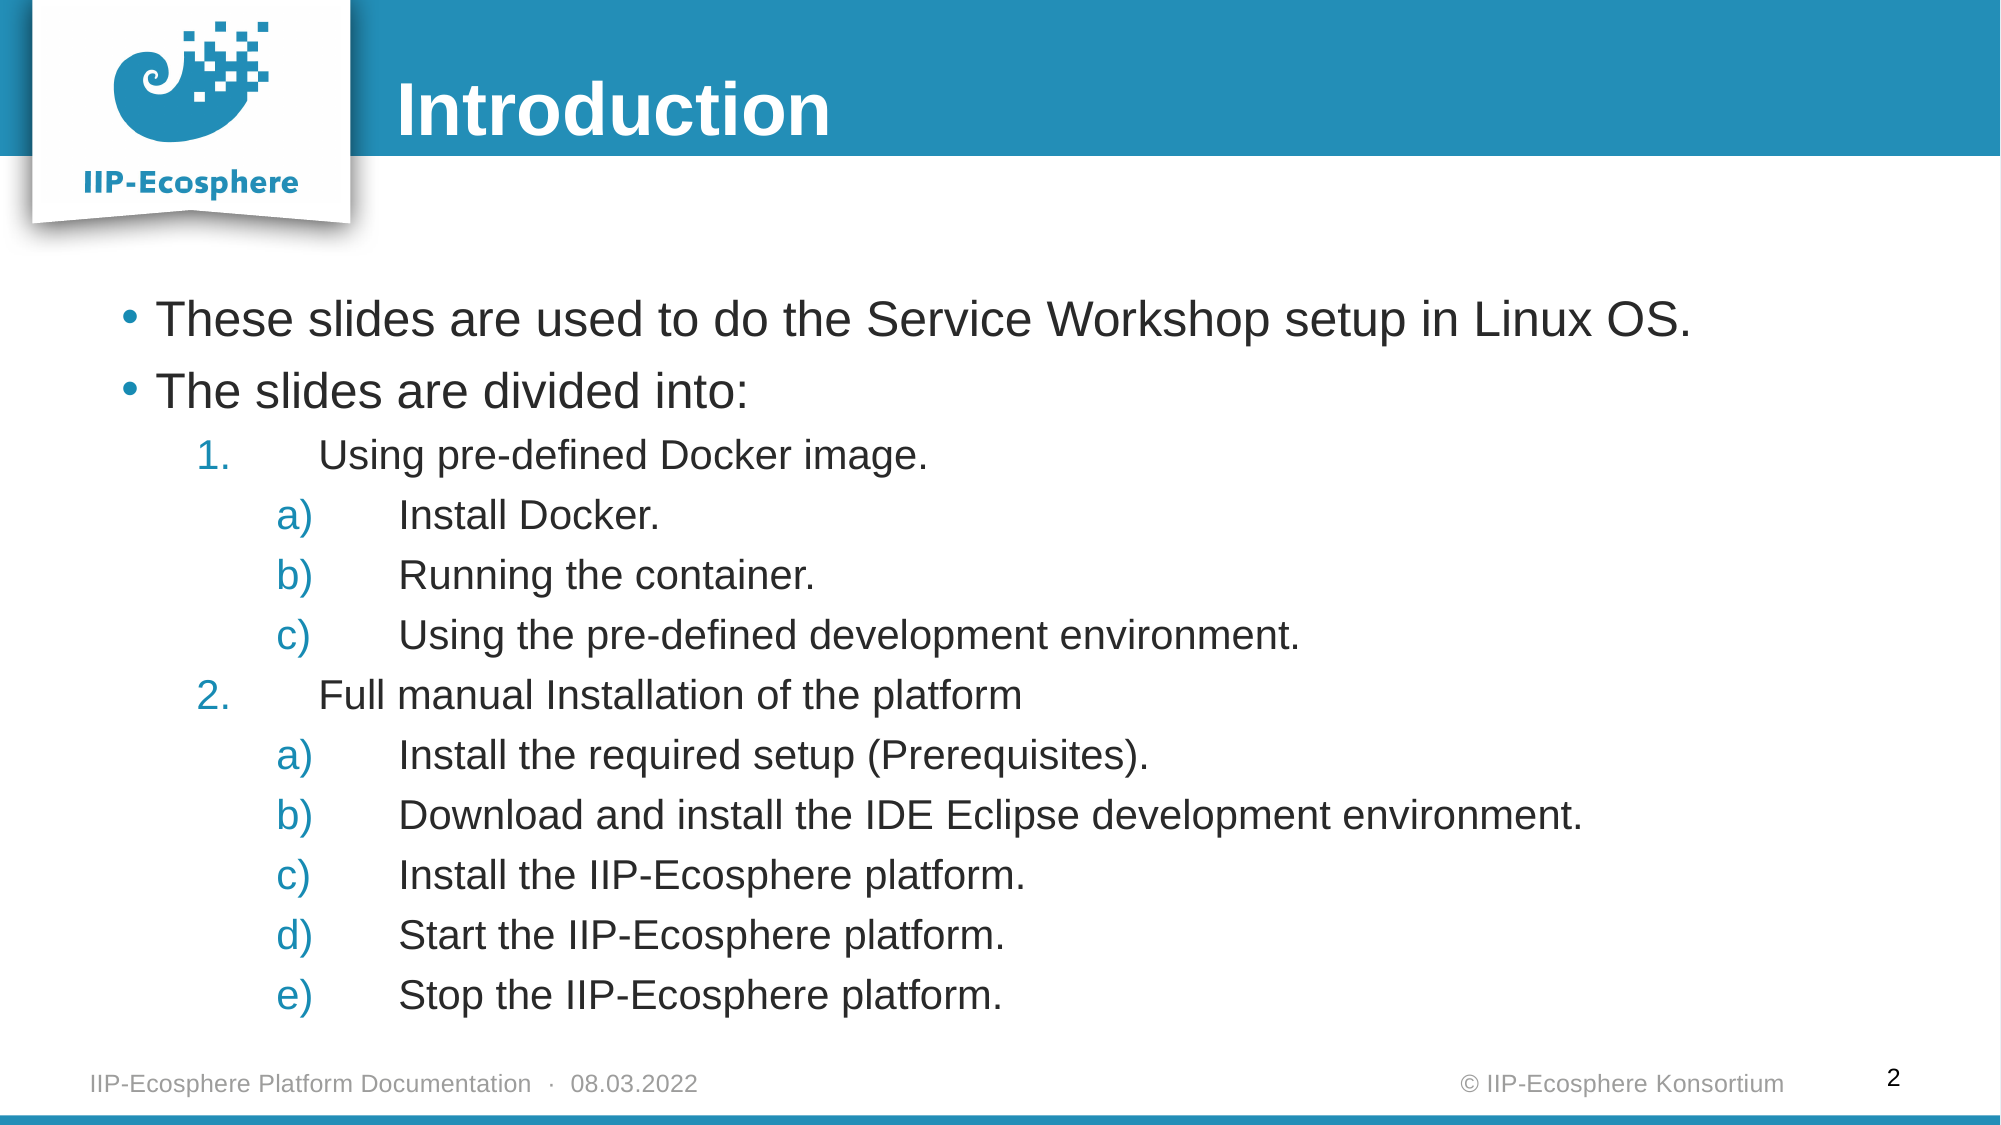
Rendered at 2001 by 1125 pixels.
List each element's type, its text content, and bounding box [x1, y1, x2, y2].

list Introduction [388, 43, 1964, 158]
list These slides are used to do the Service Workshop setup in Linux OS. The slides are divided into: Using pre-defined Docker image. Install Docker. Running the container. Using the pre-defined development environment. Full manual Installation of the platform Install the required setup (Prerequisites). Download and install the IDE Eclipse development environment. Install the IIP-Ecosphere platform. Start the IIP-Ecosphere platform. Stop the IIP-Ecosphere platform. [106, 266, 1902, 1017]
picture [41, 6, 341, 203]
